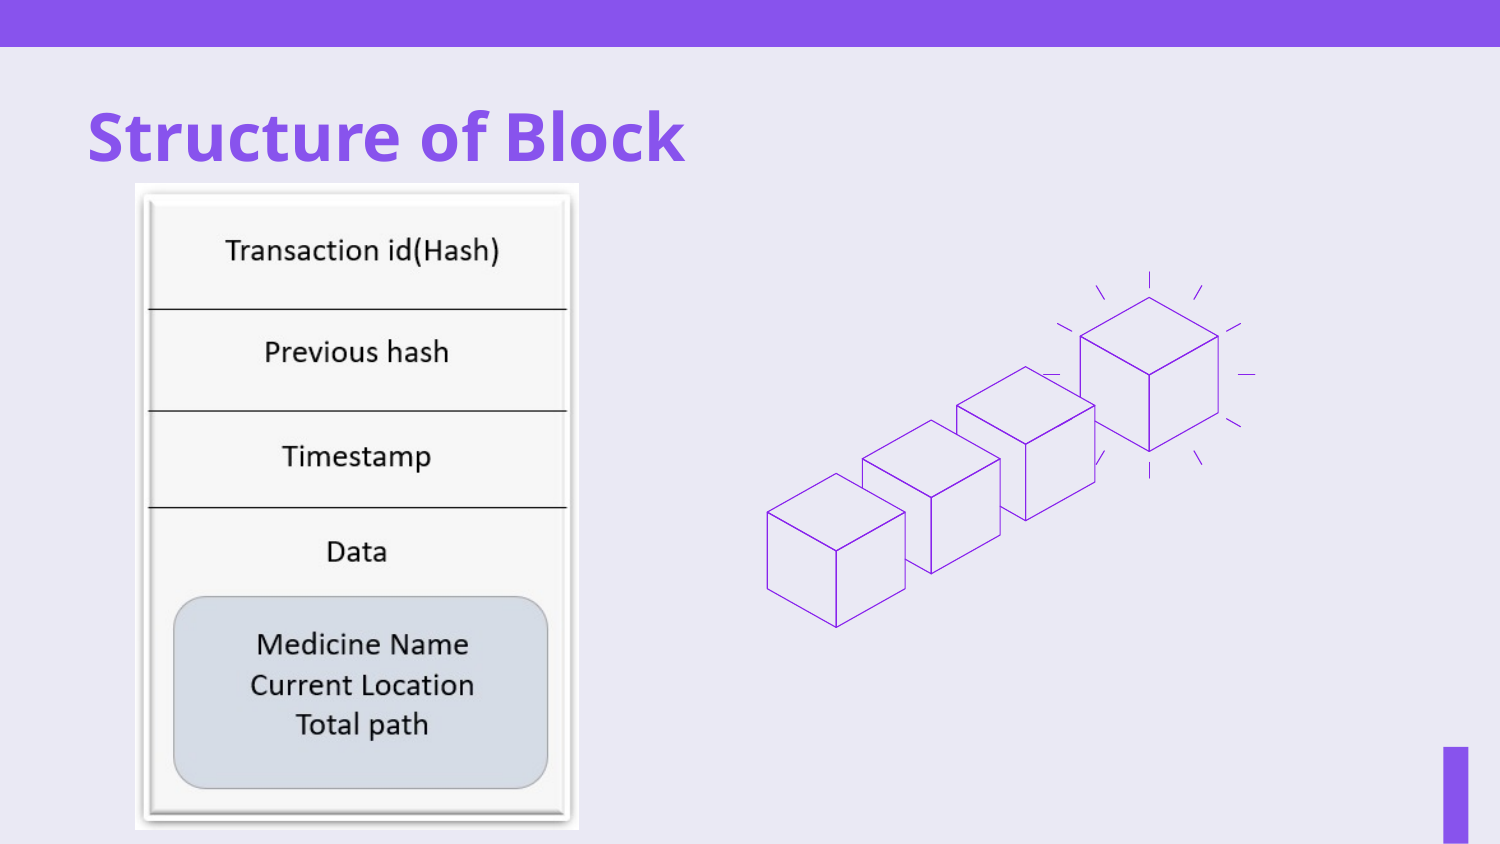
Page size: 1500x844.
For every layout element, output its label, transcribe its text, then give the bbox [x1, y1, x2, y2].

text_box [767, 271, 1256, 628]
picture [134, 182, 579, 831]
title Structure of Block [87, 96, 1038, 175]
